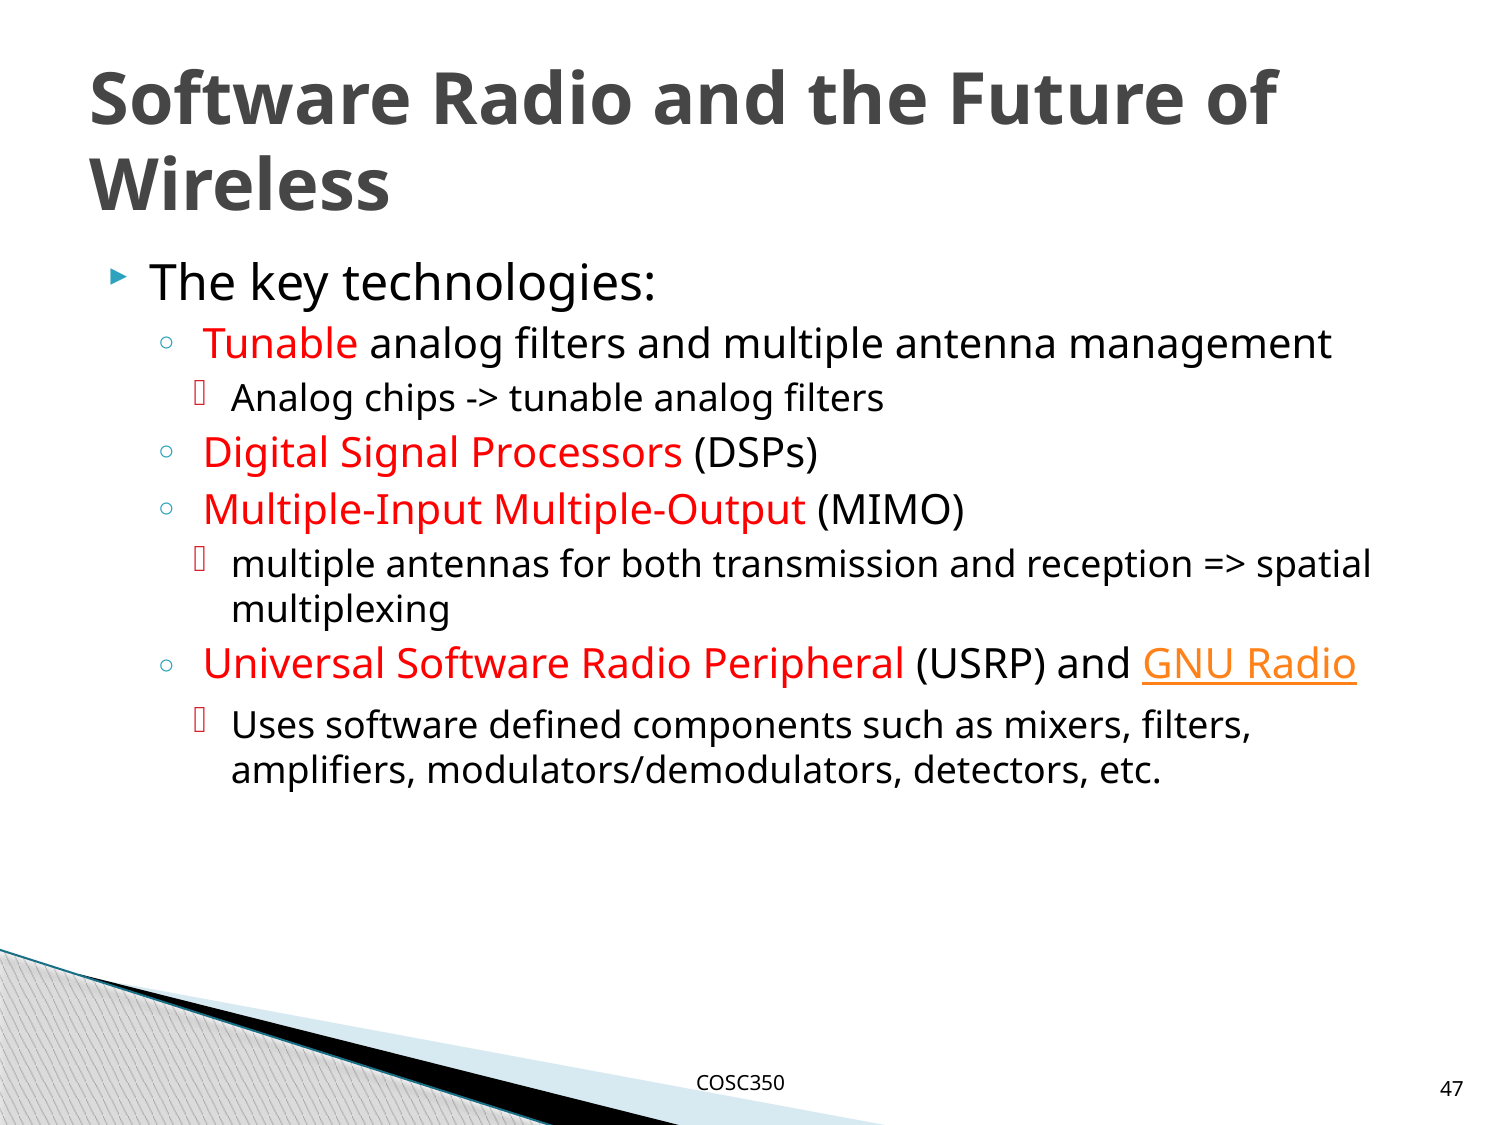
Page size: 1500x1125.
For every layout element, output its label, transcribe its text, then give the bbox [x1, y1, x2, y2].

list The key technologies: Tunable analog filters and multiple antenna management Analog chips -> tunable analog filters Digital Signal Processors (DSPs) Multiple-Input Multiple-Output (MIMO) multiple antennas for both transmission and reception => spatial multiplexing Universal Software Radio Peripheral (USRP) and GNU Radio Uses software defined components such as mixers, filters, amplifiers, modulators/demodulators, detectors, etc. [75, 243, 1425, 986]
slide_number 47 [1418, 1051, 1479, 1112]
title Software Radio and the Future of Wireless [75, 45, 1425, 233]
